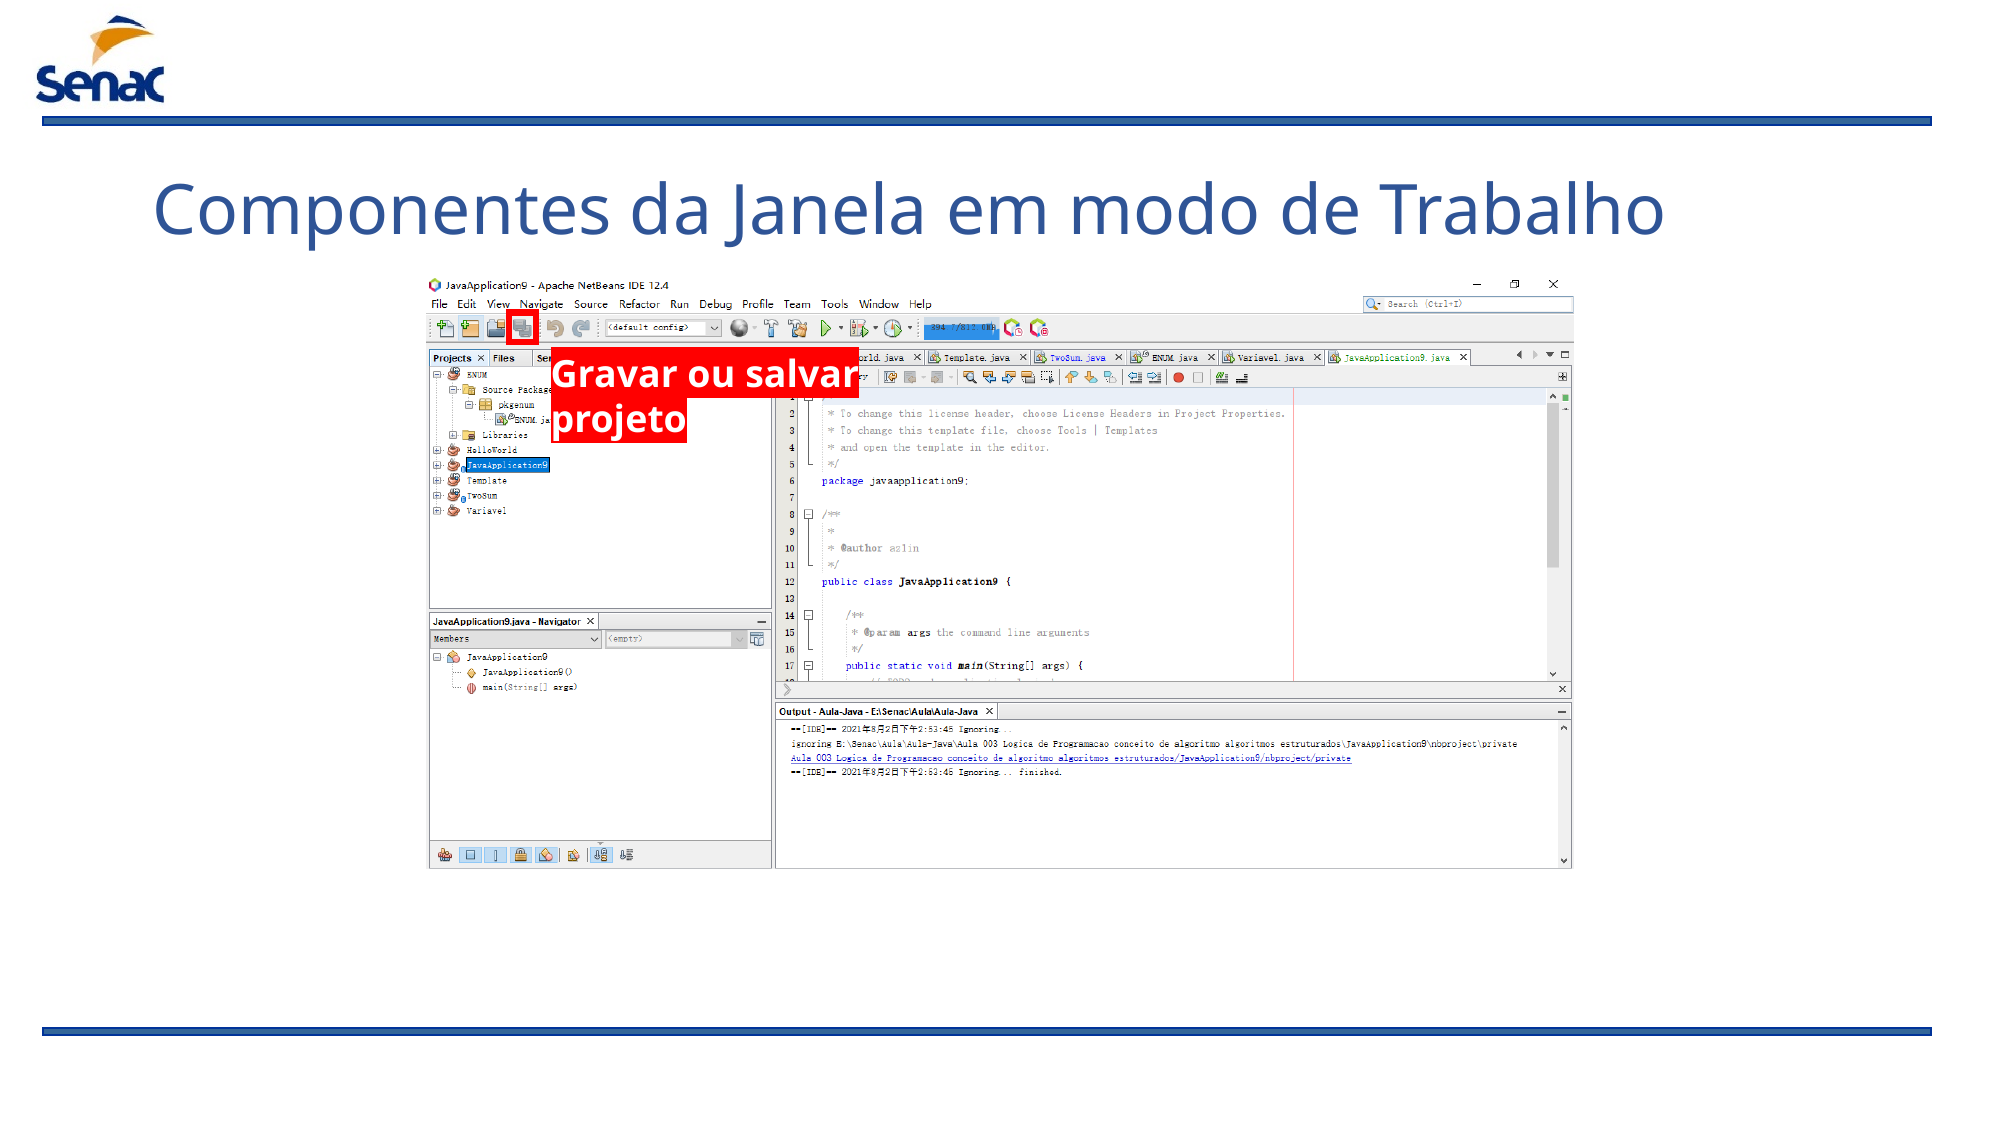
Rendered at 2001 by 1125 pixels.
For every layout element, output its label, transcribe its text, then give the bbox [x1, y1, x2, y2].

picture [22, 3, 177, 117]
picture [426, 277, 1574, 869]
title Componentes da Janela em modo de Trabalho [137, 146, 1863, 278]
